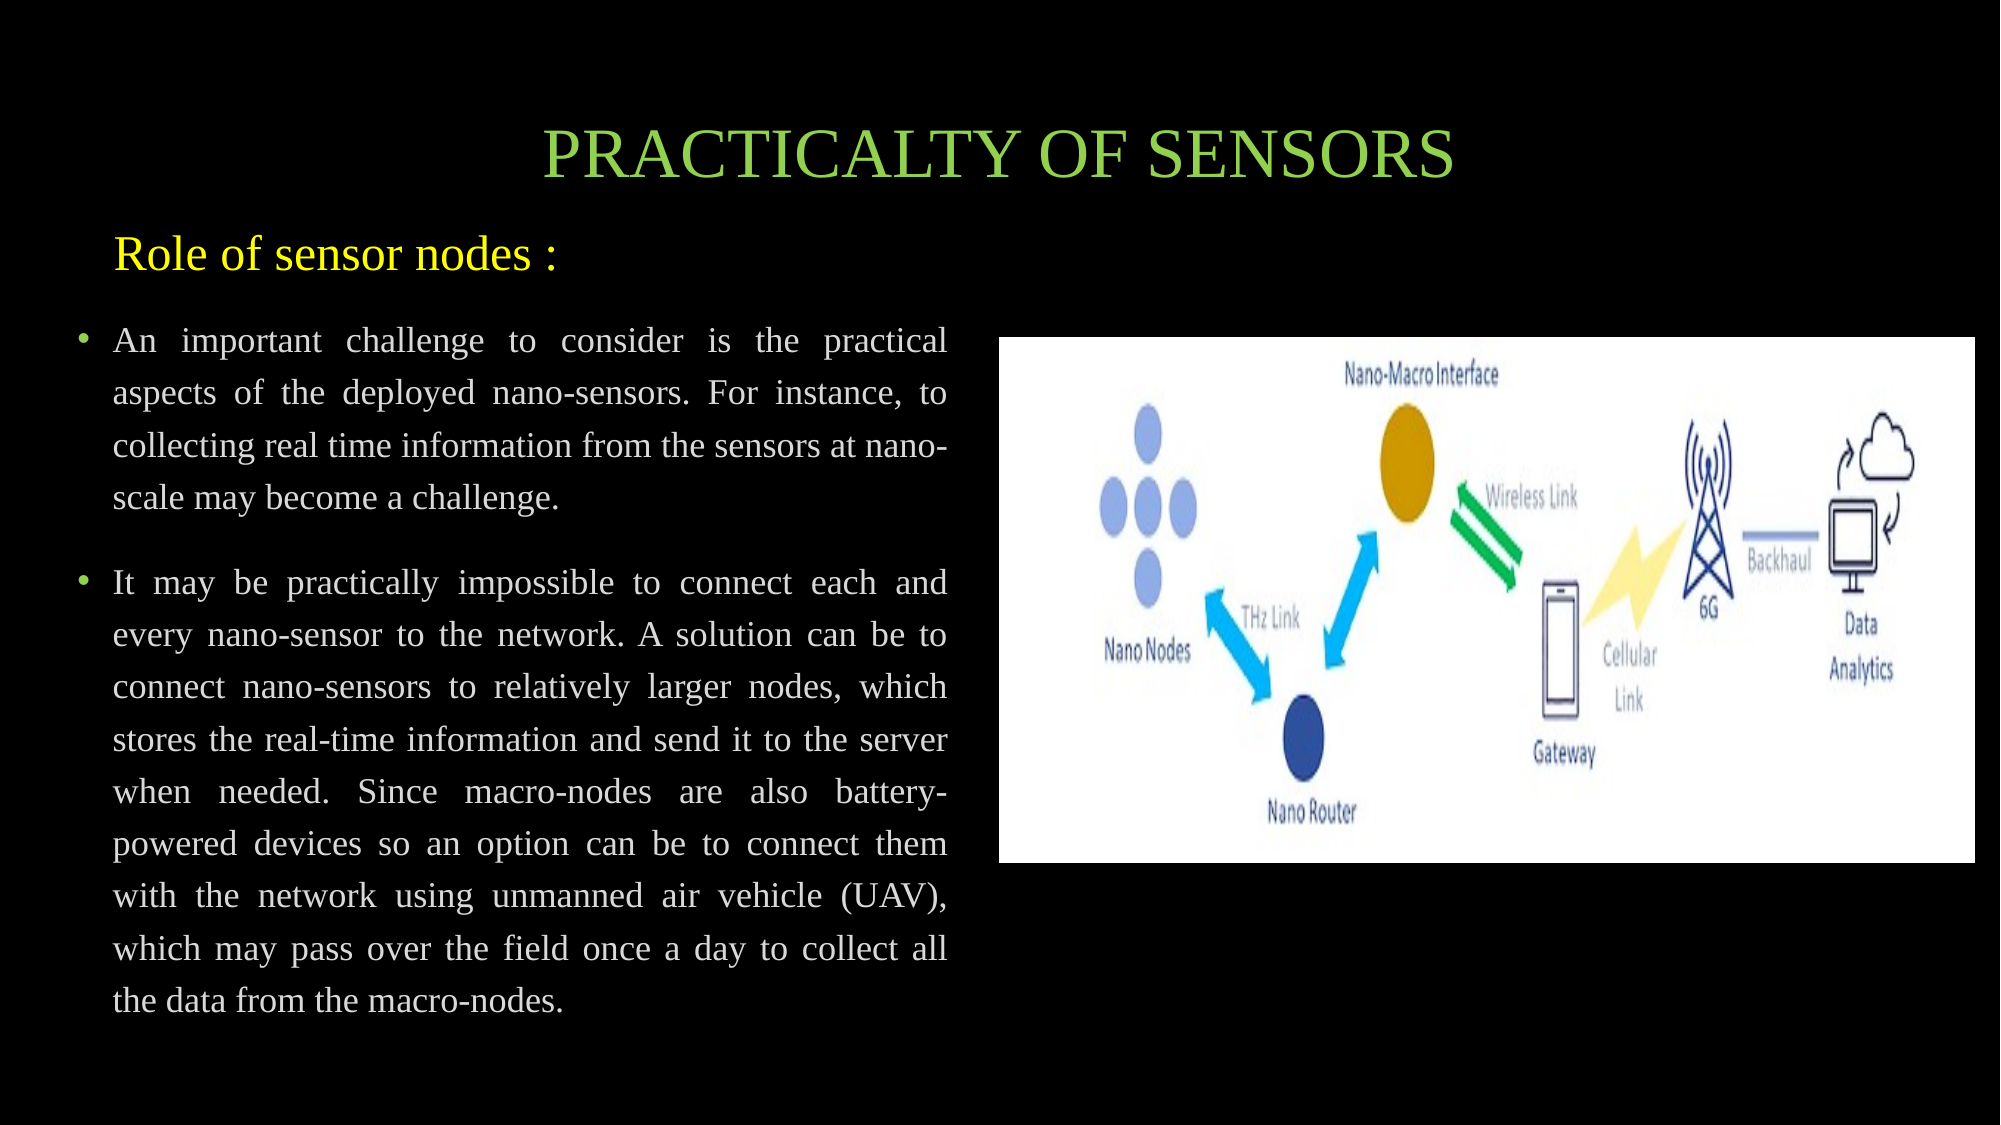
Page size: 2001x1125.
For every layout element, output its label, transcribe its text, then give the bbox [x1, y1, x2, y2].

list Role of sensor nodes : [98, 198, 650, 299]
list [999, 337, 1975, 863]
list An important challenge to consider is the practical aspects of the deployed nano-sensors. For instance, to collecting real time information from the sensors at nano-scale may become a challenge. It may be practically impossible to connect each and every nano-sensor to the network. A solution can be to connect nano-sensors to relatively larger nodes, which stores the real-time information and send it to the server when needed. Since macro-nodes are also battery-powered devices so an option can be to connect them with the network using unmanned air vehicle (UAV), which may pass over the field once a day to collect all the data from the macro-nodes. [62, 299, 963, 1038]
text_box [249, 87, 1750, 200]
